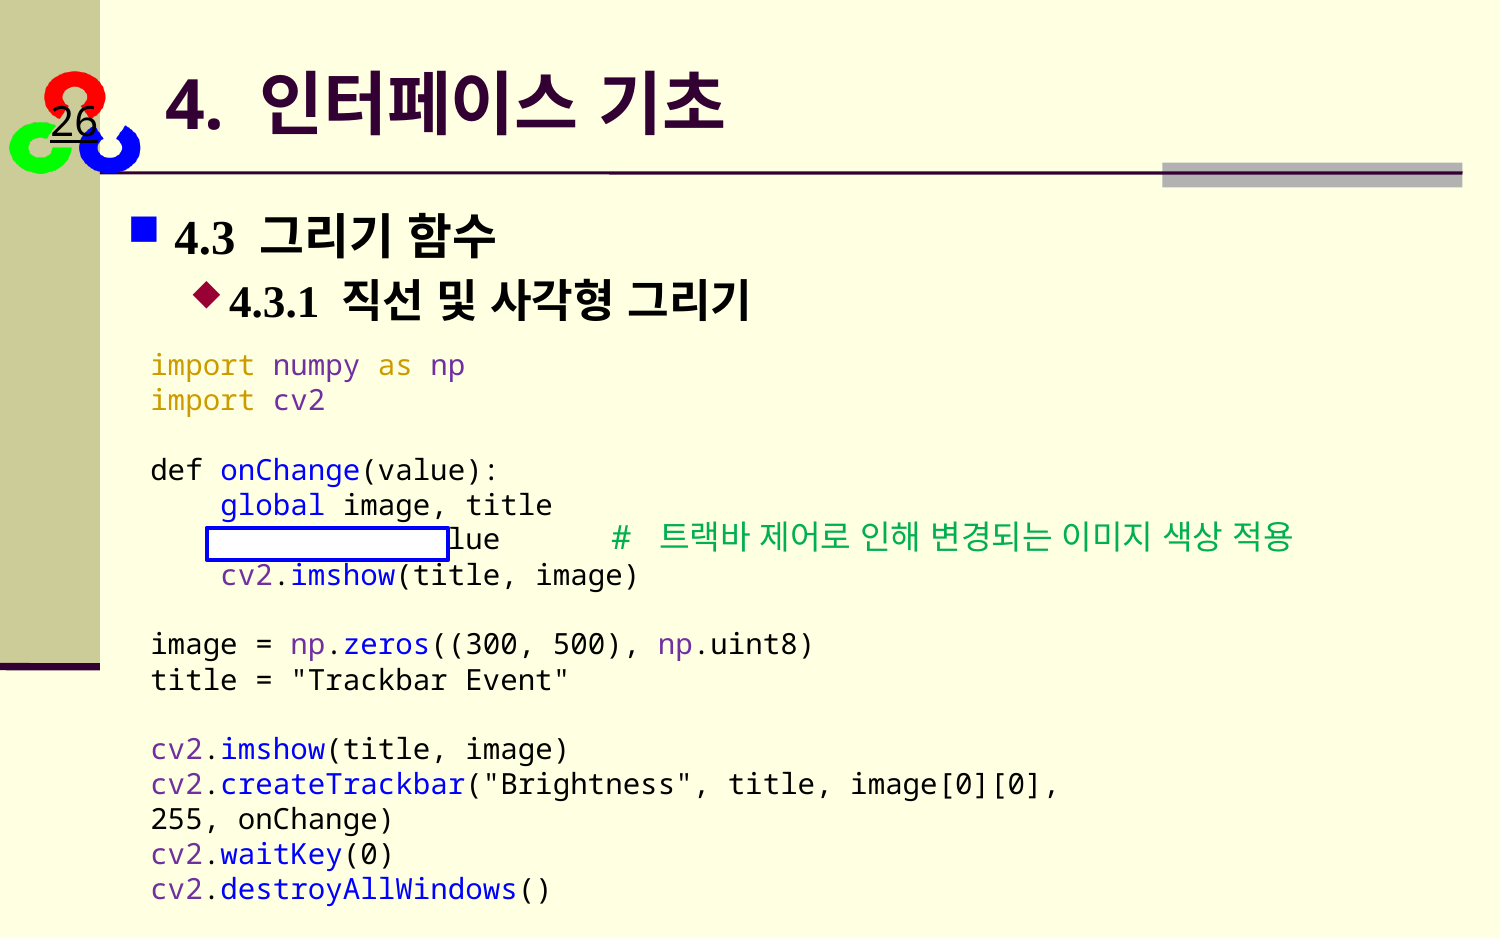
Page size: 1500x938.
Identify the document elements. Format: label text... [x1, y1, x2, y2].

text_box # 트랙바 제어로 인해 변경되는 이미지 색상 적용 [596, 508, 1400, 564]
text_box import numpy as np import cv2 def onChange(value): global image, title image[:] = value cv2.imshow(title, image) image = np.zeros((300, 500), np.uint8) title = "Trackbar Event" cv2.imshow(title, image) cv2.createTrackbar("Brightness", title, image[0][0], 255, onChange) cv2.waitKey(0) cv2.destroyAllWindows() [135, 338, 1140, 913]
title 4. 인터페이스 기초 [149, 37, 1463, 167]
picture [0, 62, 149, 179]
list 4.3 그리기 함수 4.3.1 직선 및 사각형 그리기 [112, 197, 1463, 876]
text_box [205, 526, 450, 562]
